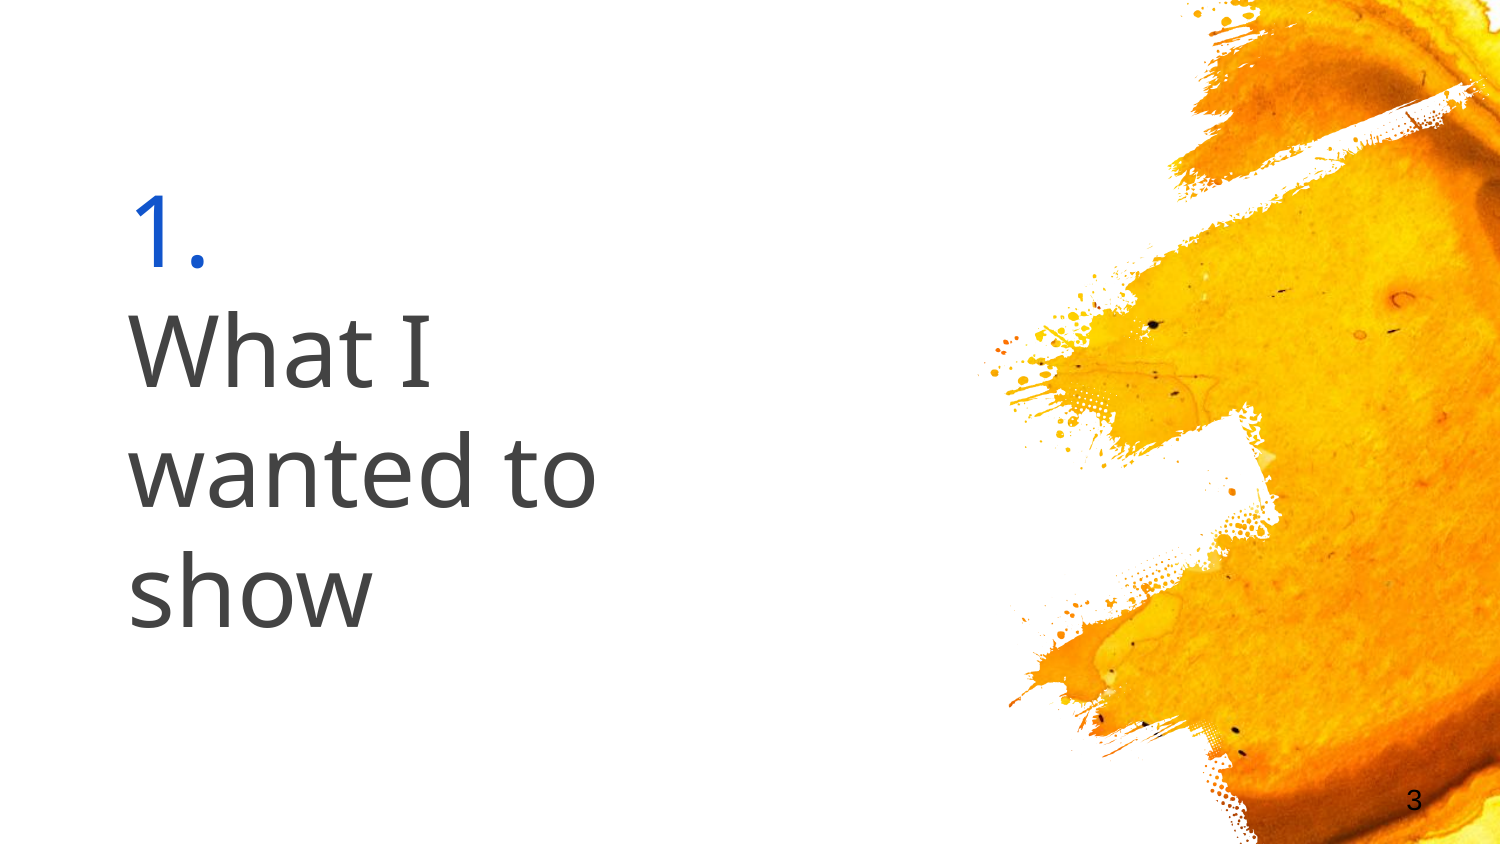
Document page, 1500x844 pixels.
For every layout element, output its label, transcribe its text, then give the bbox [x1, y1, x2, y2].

text_box 1. What I wanted to show [112, 172, 755, 663]
slide_number 3 [1391, 766, 1482, 832]
picture [0, 0, 1500, 844]
